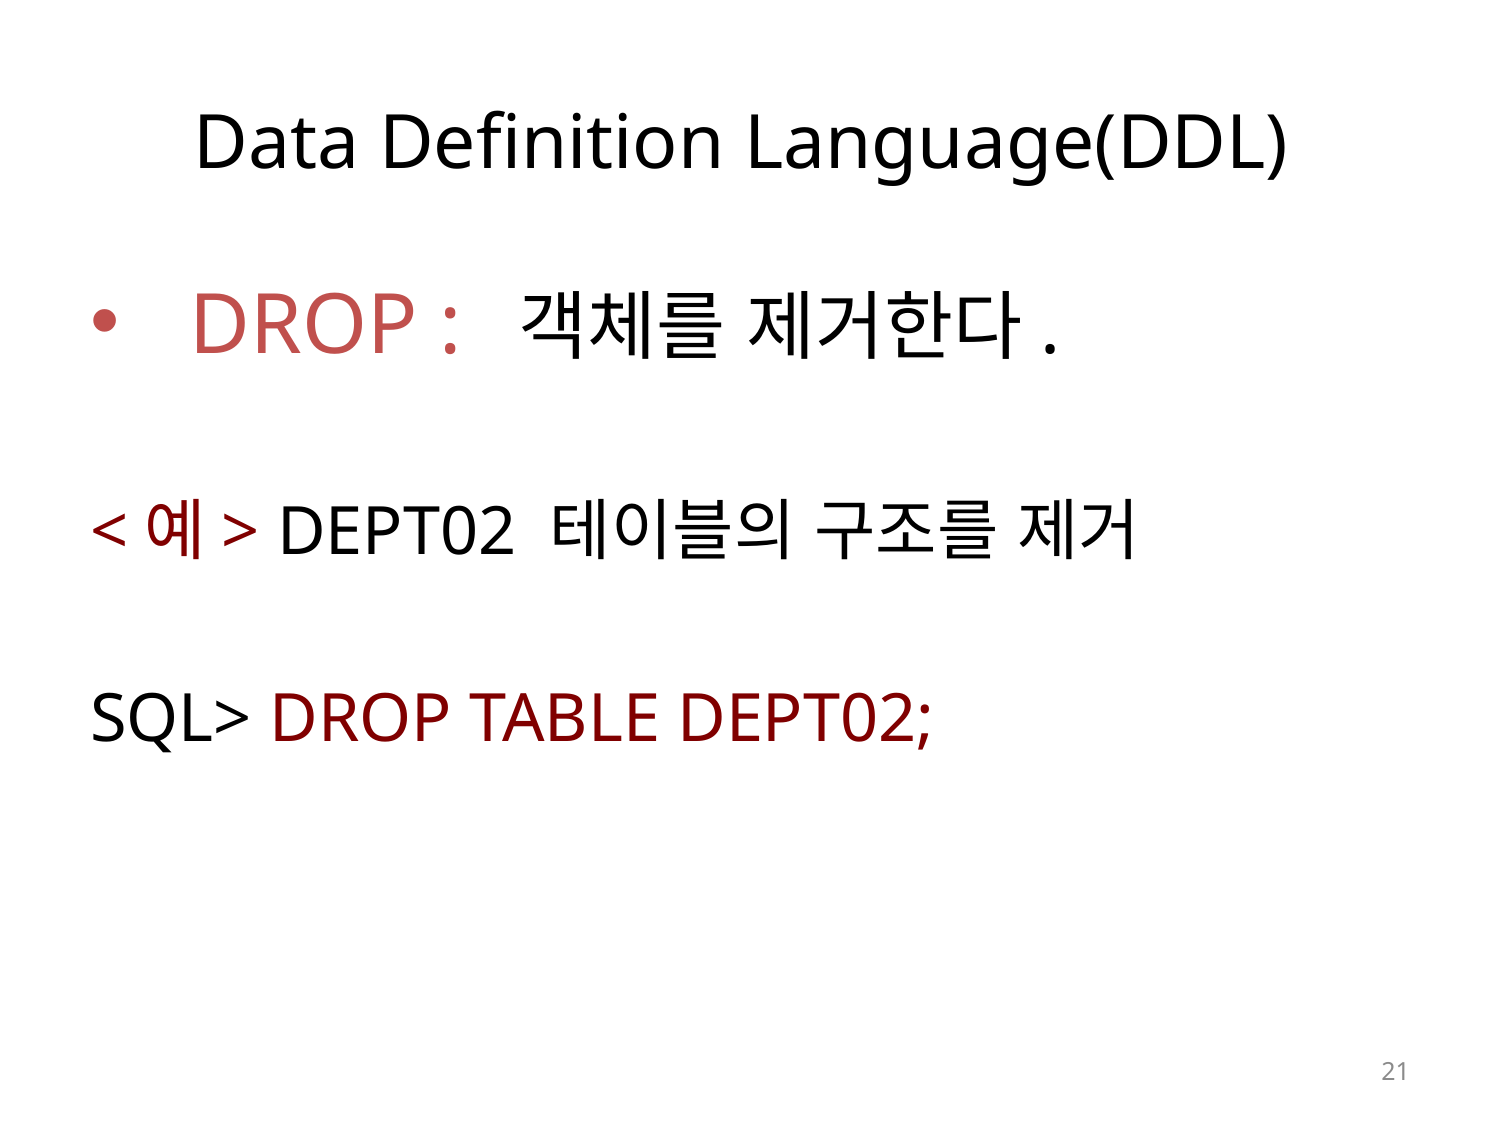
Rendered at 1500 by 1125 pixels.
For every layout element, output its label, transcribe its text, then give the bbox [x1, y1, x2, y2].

list DROP : 객체를 제거한다. <예> DEPT02 테이블의 구조를 제거 SQL> DROP TABLE DEPT02; [75, 262, 1425, 1005]
title Data Definition Language(DDL) [75, 45, 1425, 233]
slide_number 21 [1074, 1042, 1425, 1103]
